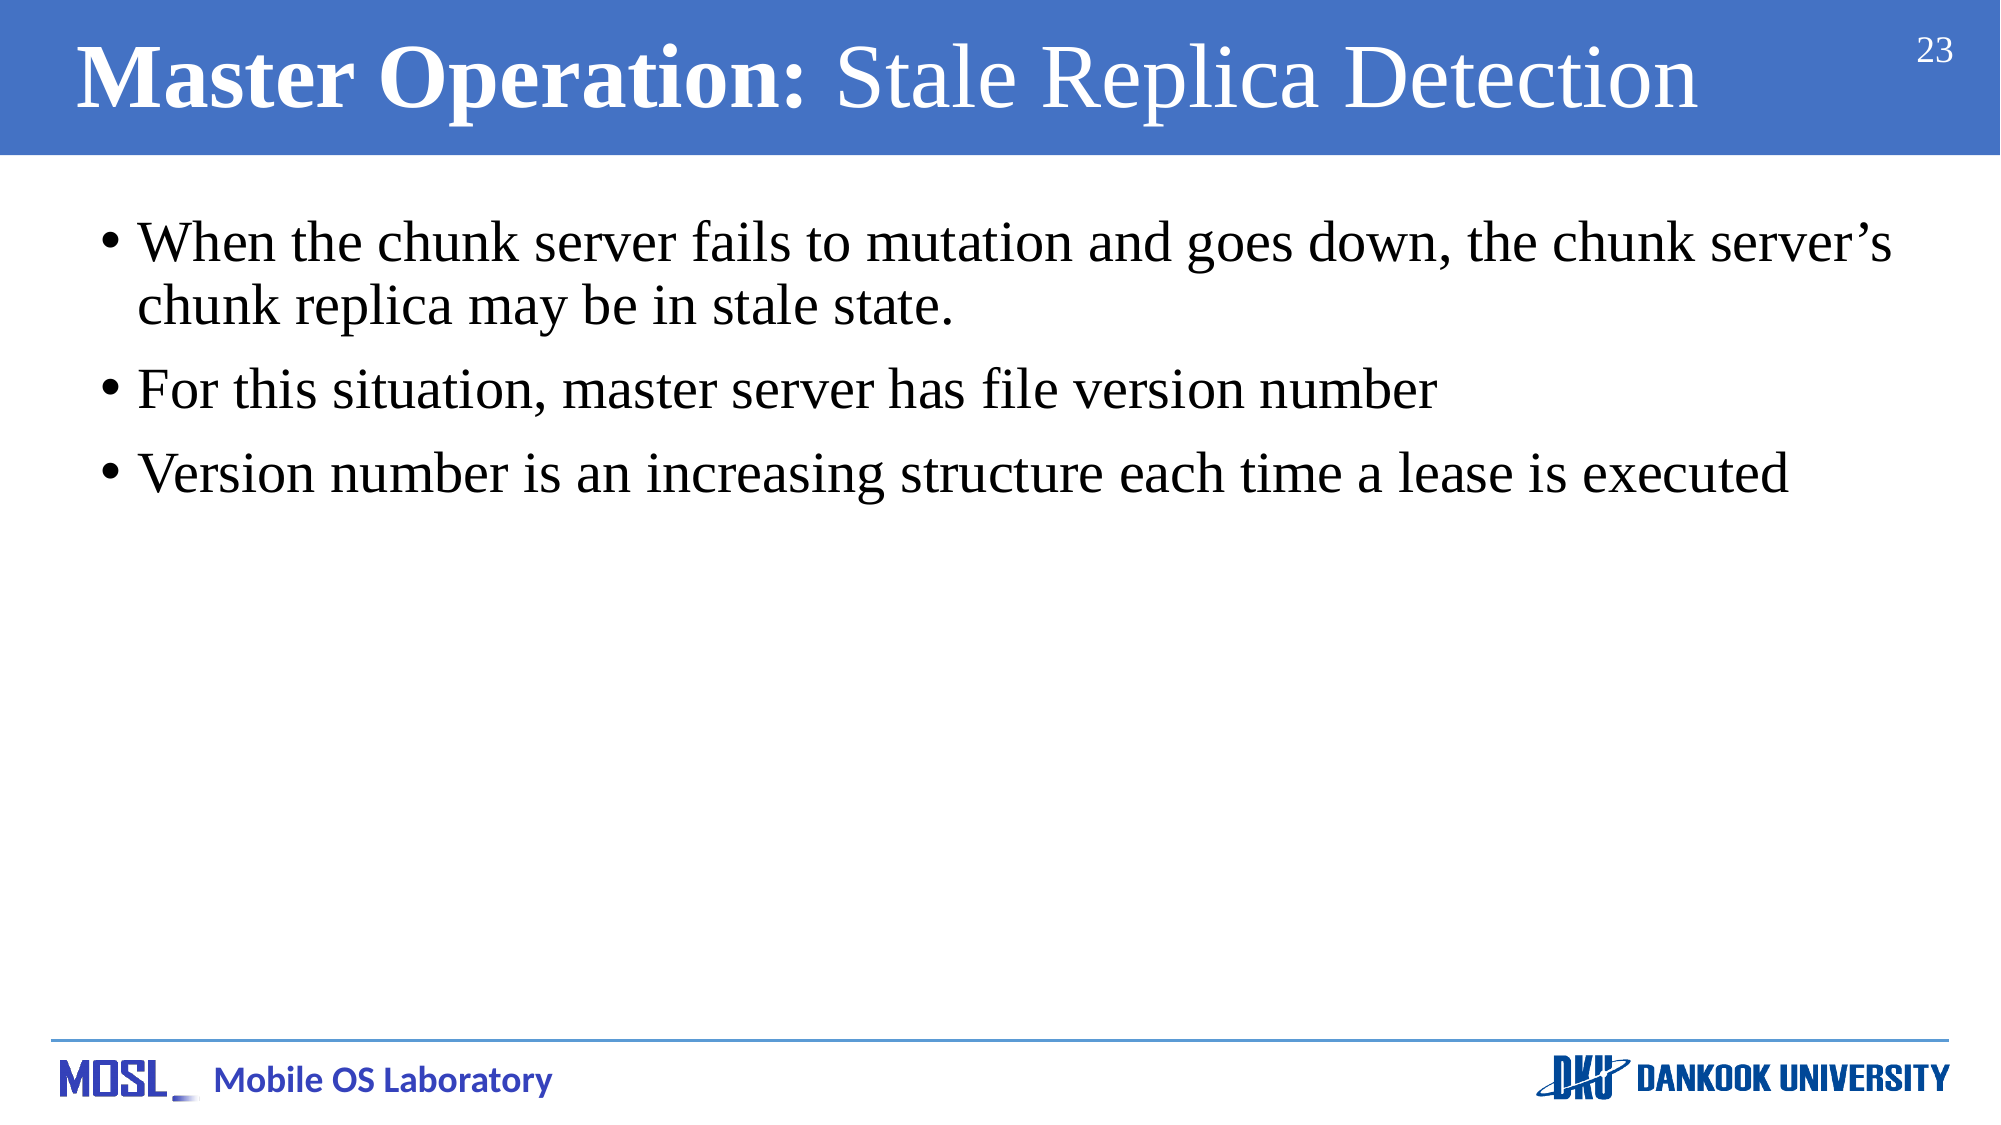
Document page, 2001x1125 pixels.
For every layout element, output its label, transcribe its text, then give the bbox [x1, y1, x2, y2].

title Master Operation: Stale Replica Detection [61, 0, 1941, 156]
picture [1536, 1055, 1950, 1100]
picture [39, 1037, 216, 1119]
slide_number 23 [1761, 17, 1969, 78]
list When the chunk server fails to mutation and goes down, the chunk server’s chunk replica may be in stale state. For this situation, master server has file version number Version number is an increasing structure each time a lease is executed [85, 204, 1969, 1009]
